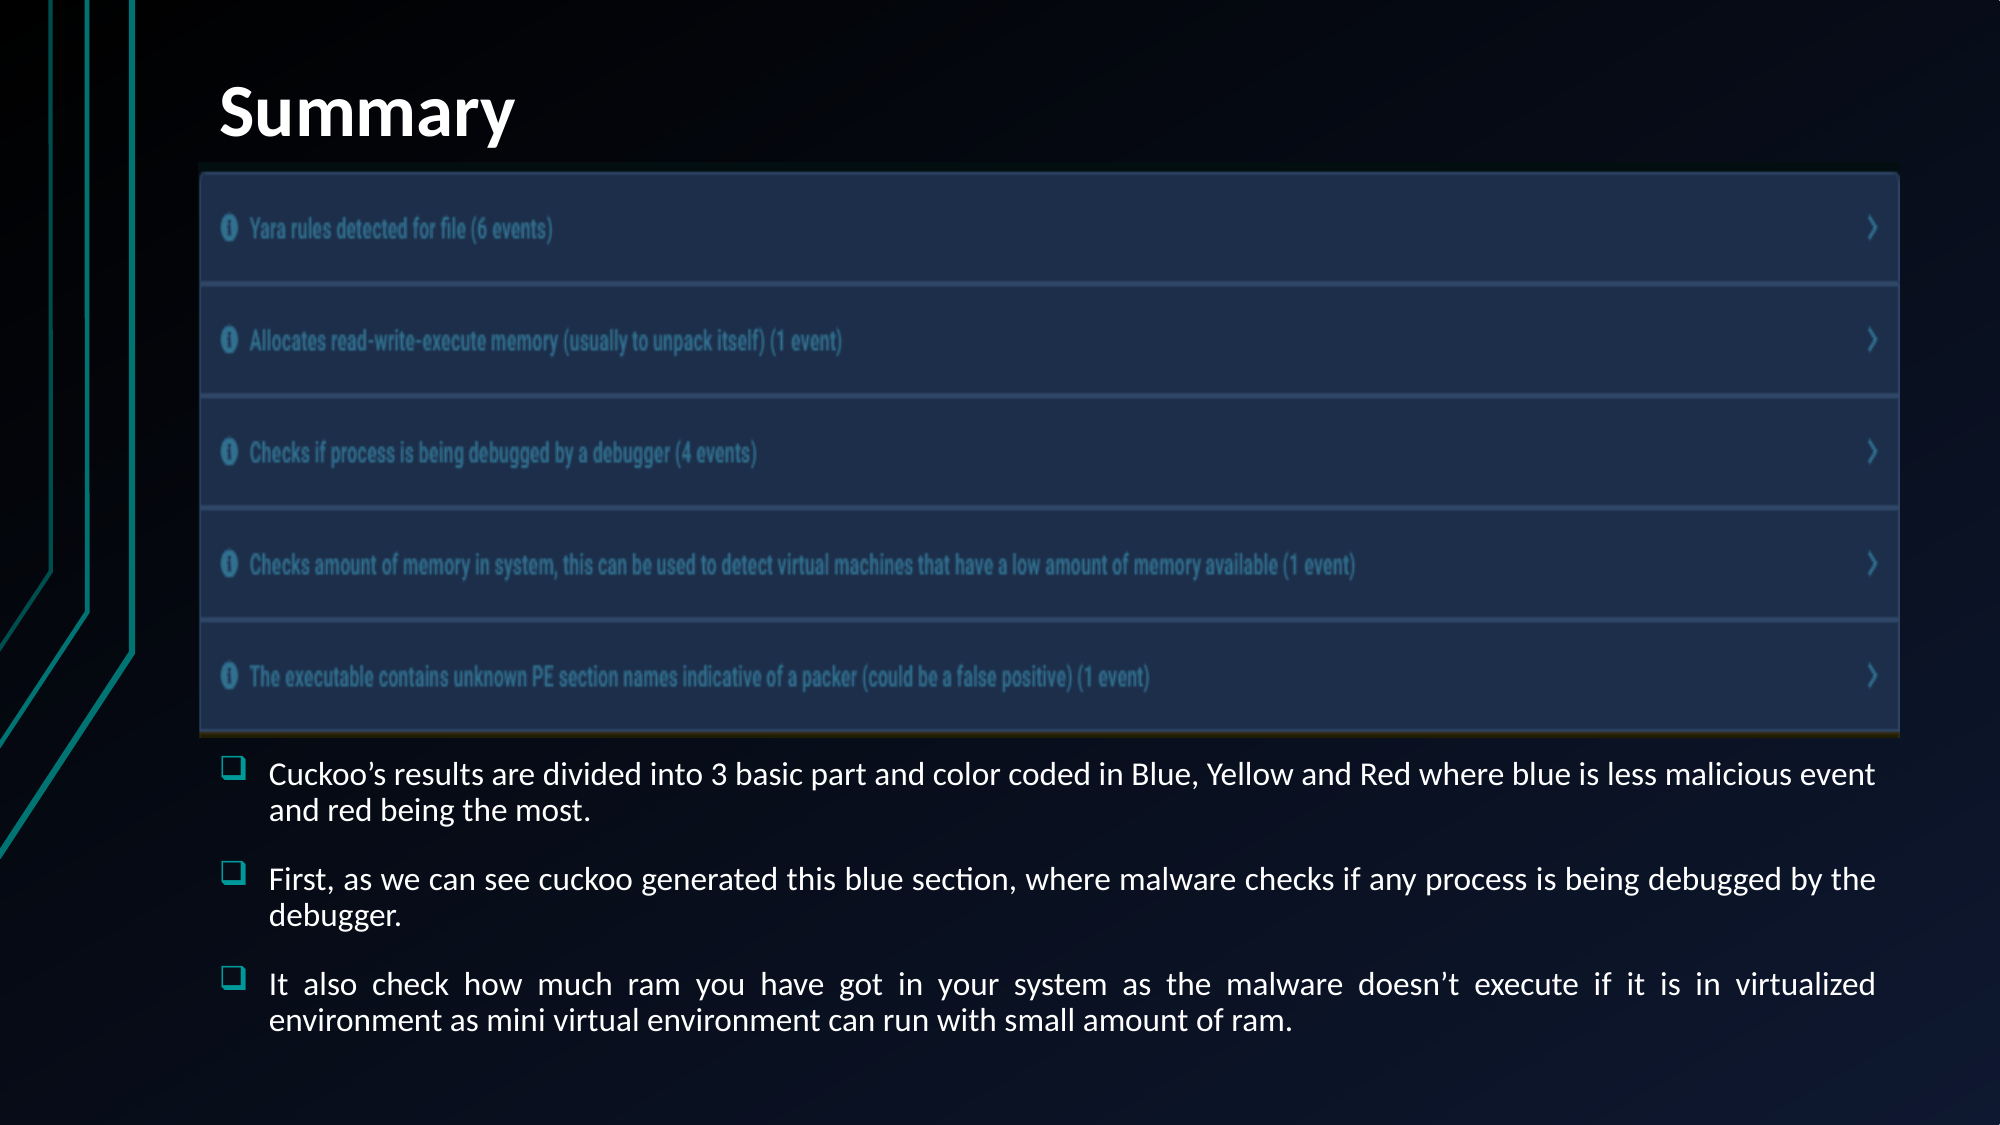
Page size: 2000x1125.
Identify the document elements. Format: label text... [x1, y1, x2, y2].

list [198, 162, 1900, 738]
text_box Cuckoo’s results are divided into 3 basic part and color coded in Blue, Yellow and Red where blue is less malicious event and red being the most. First, as we can see cuckoo generated this blue section, where malware checks if any process is being debugged by the debugger. It also check how much ram you have got in your system as the malware doesn’t execute if it is in virtualized environment as mini virtual environment can run with small amount of ram. [198, 746, 1899, 1075]
text_box Summary [199, 32, 1899, 160]
